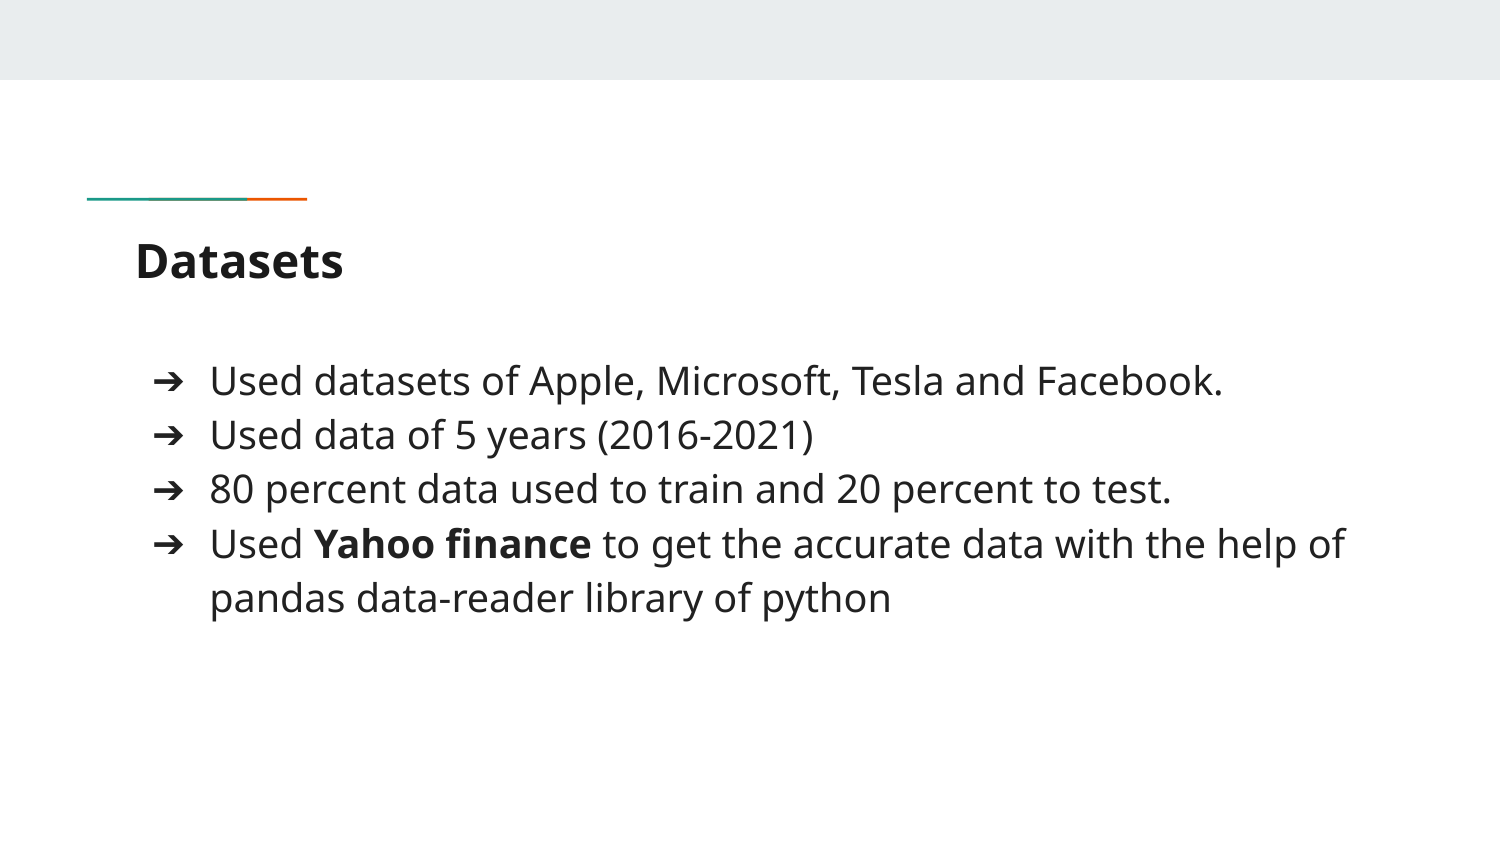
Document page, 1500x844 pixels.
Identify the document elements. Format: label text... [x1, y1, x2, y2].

list Used datasets of Apple, Microsoft, Tesla and Facebook. Used data of 5 years (2016-2021) 80 percent data used to train and 20 percent to test. Used Yahoo finance to get the accurate data with the help of pandas data-reader library of python [119, 333, 1381, 753]
title Datasets [119, 216, 1381, 305]
